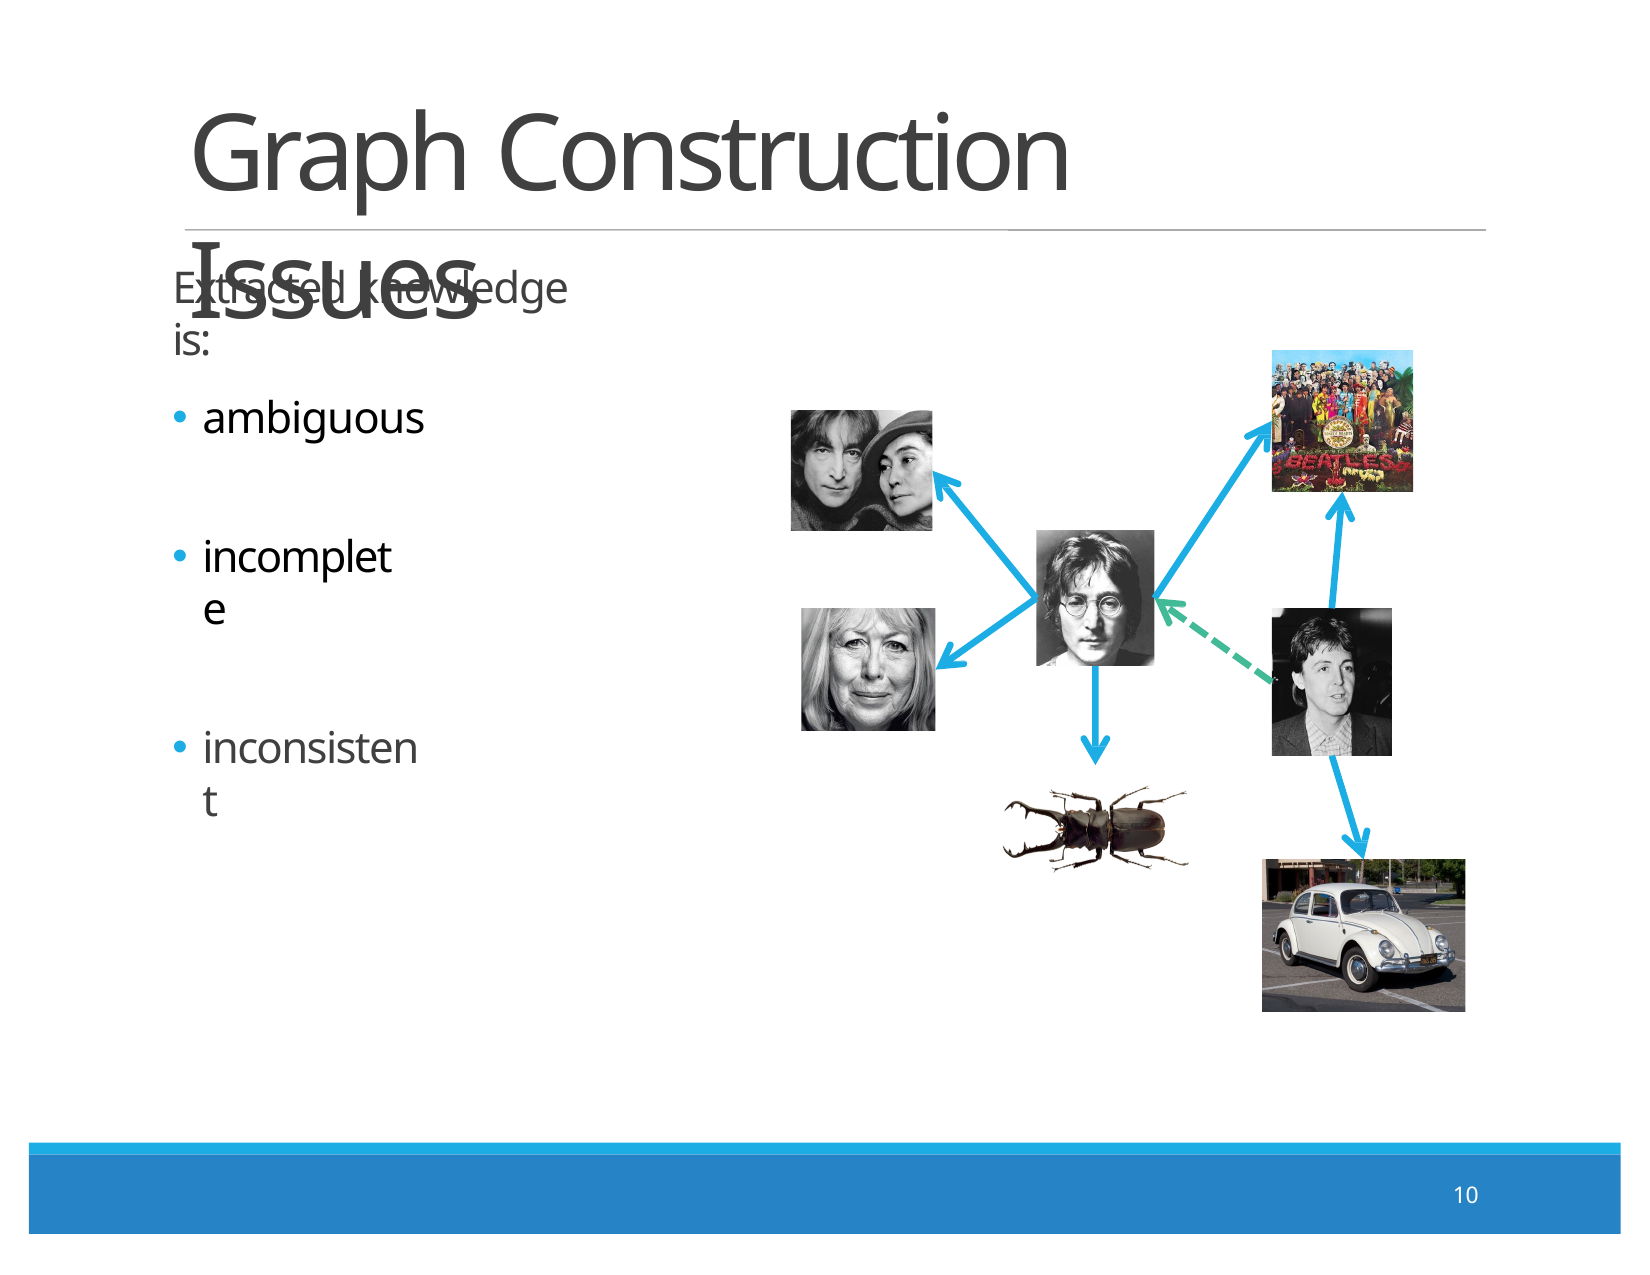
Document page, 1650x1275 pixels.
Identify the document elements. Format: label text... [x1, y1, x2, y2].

text_box [801, 608, 936, 731]
slide_number 10 [1448, 1180, 1481, 1275]
text_box [1232, 652, 1253, 670]
text_box [1271, 608, 1392, 756]
text_box inconsistent [170, 716, 422, 825]
text_box [1262, 859, 1466, 1012]
text_box Extracted knowledge is: ambiguous [170, 231, 600, 443]
text_box [1154, 598, 1188, 627]
text_box [1210, 636, 1231, 654]
text_box [790, 410, 933, 531]
title Graph Construction Issues [186, 82, 1278, 340]
text_box [1271, 350, 1414, 492]
text_box [1325, 491, 1355, 609]
text_box [1188, 621, 1209, 639]
text_box [995, 765, 1196, 876]
text_box incomplete [170, 526, 407, 634]
text_box [932, 470, 1039, 598]
text_box [1253, 667, 1274, 685]
text_box [1036, 530, 1155, 666]
text_box [935, 595, 1039, 670]
text_box [1328, 754, 1371, 860]
text_box [1151, 420, 1272, 598]
text_box [1080, 666, 1111, 766]
